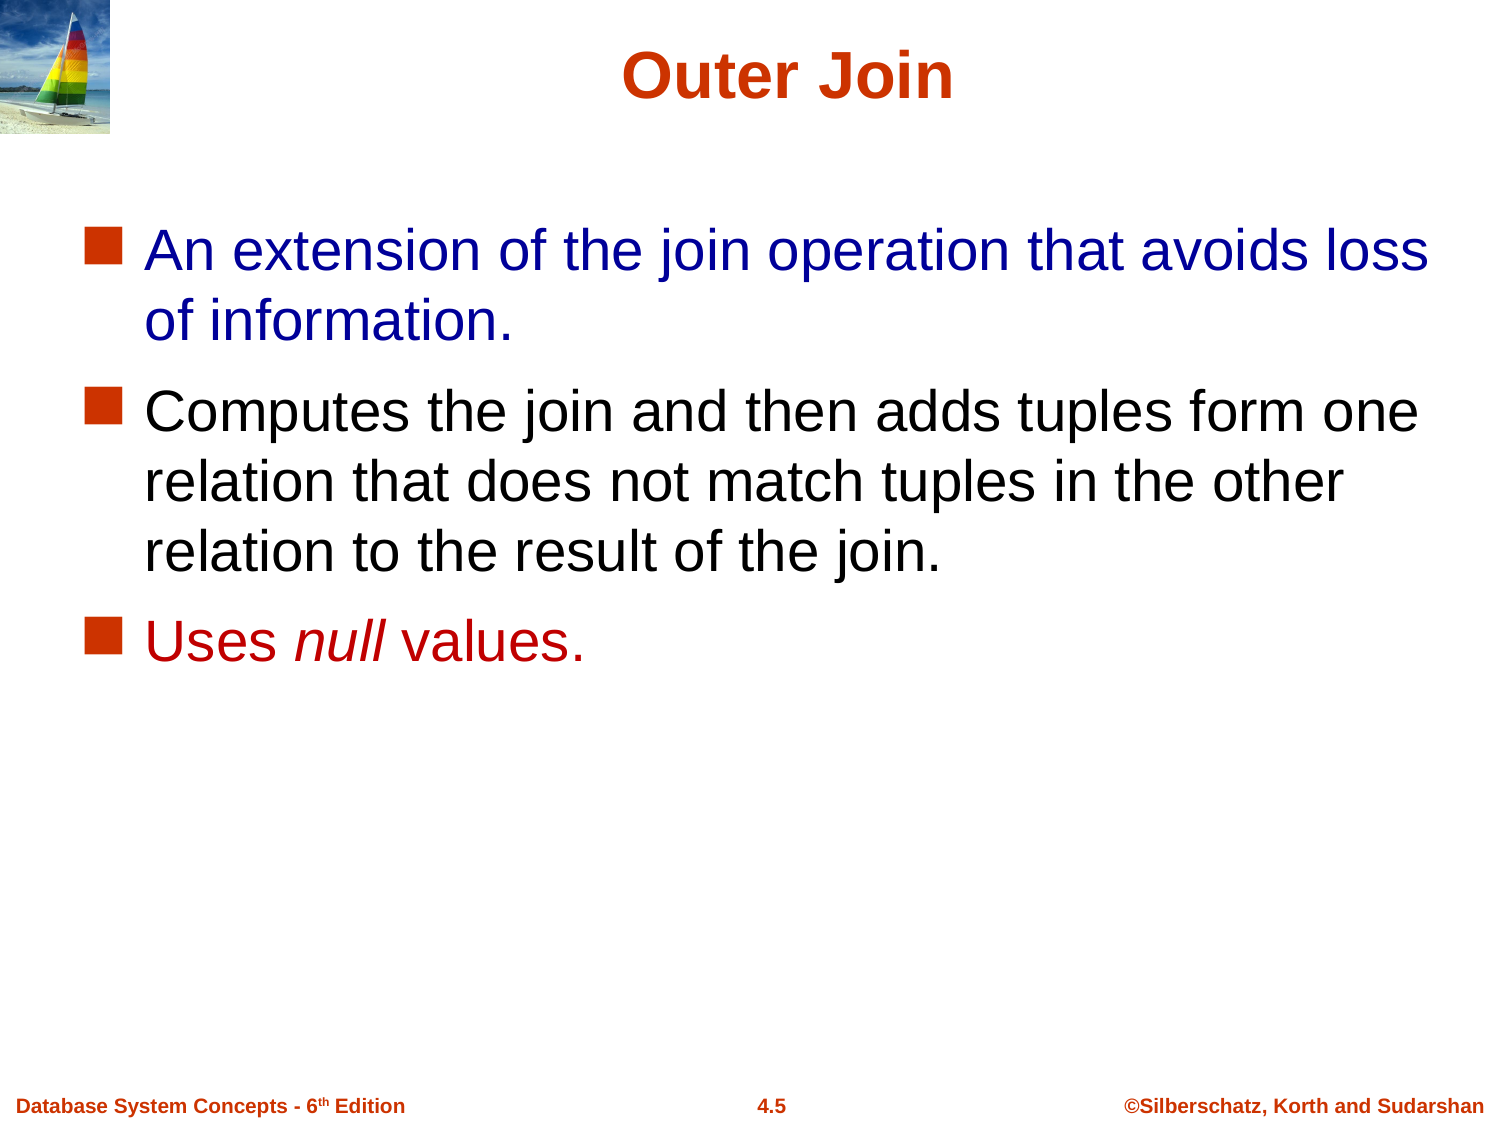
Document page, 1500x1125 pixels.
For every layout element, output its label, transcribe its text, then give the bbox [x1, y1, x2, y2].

title Outer Join [125, 18, 1452, 120]
picture [0, 0, 110, 134]
list An extension of the join operation that avoids loss of information. Computes the join and then adds tuples form one relation that does not match tuples in the other relation to the result of the join. Uses null values. [73, 204, 1452, 1006]
